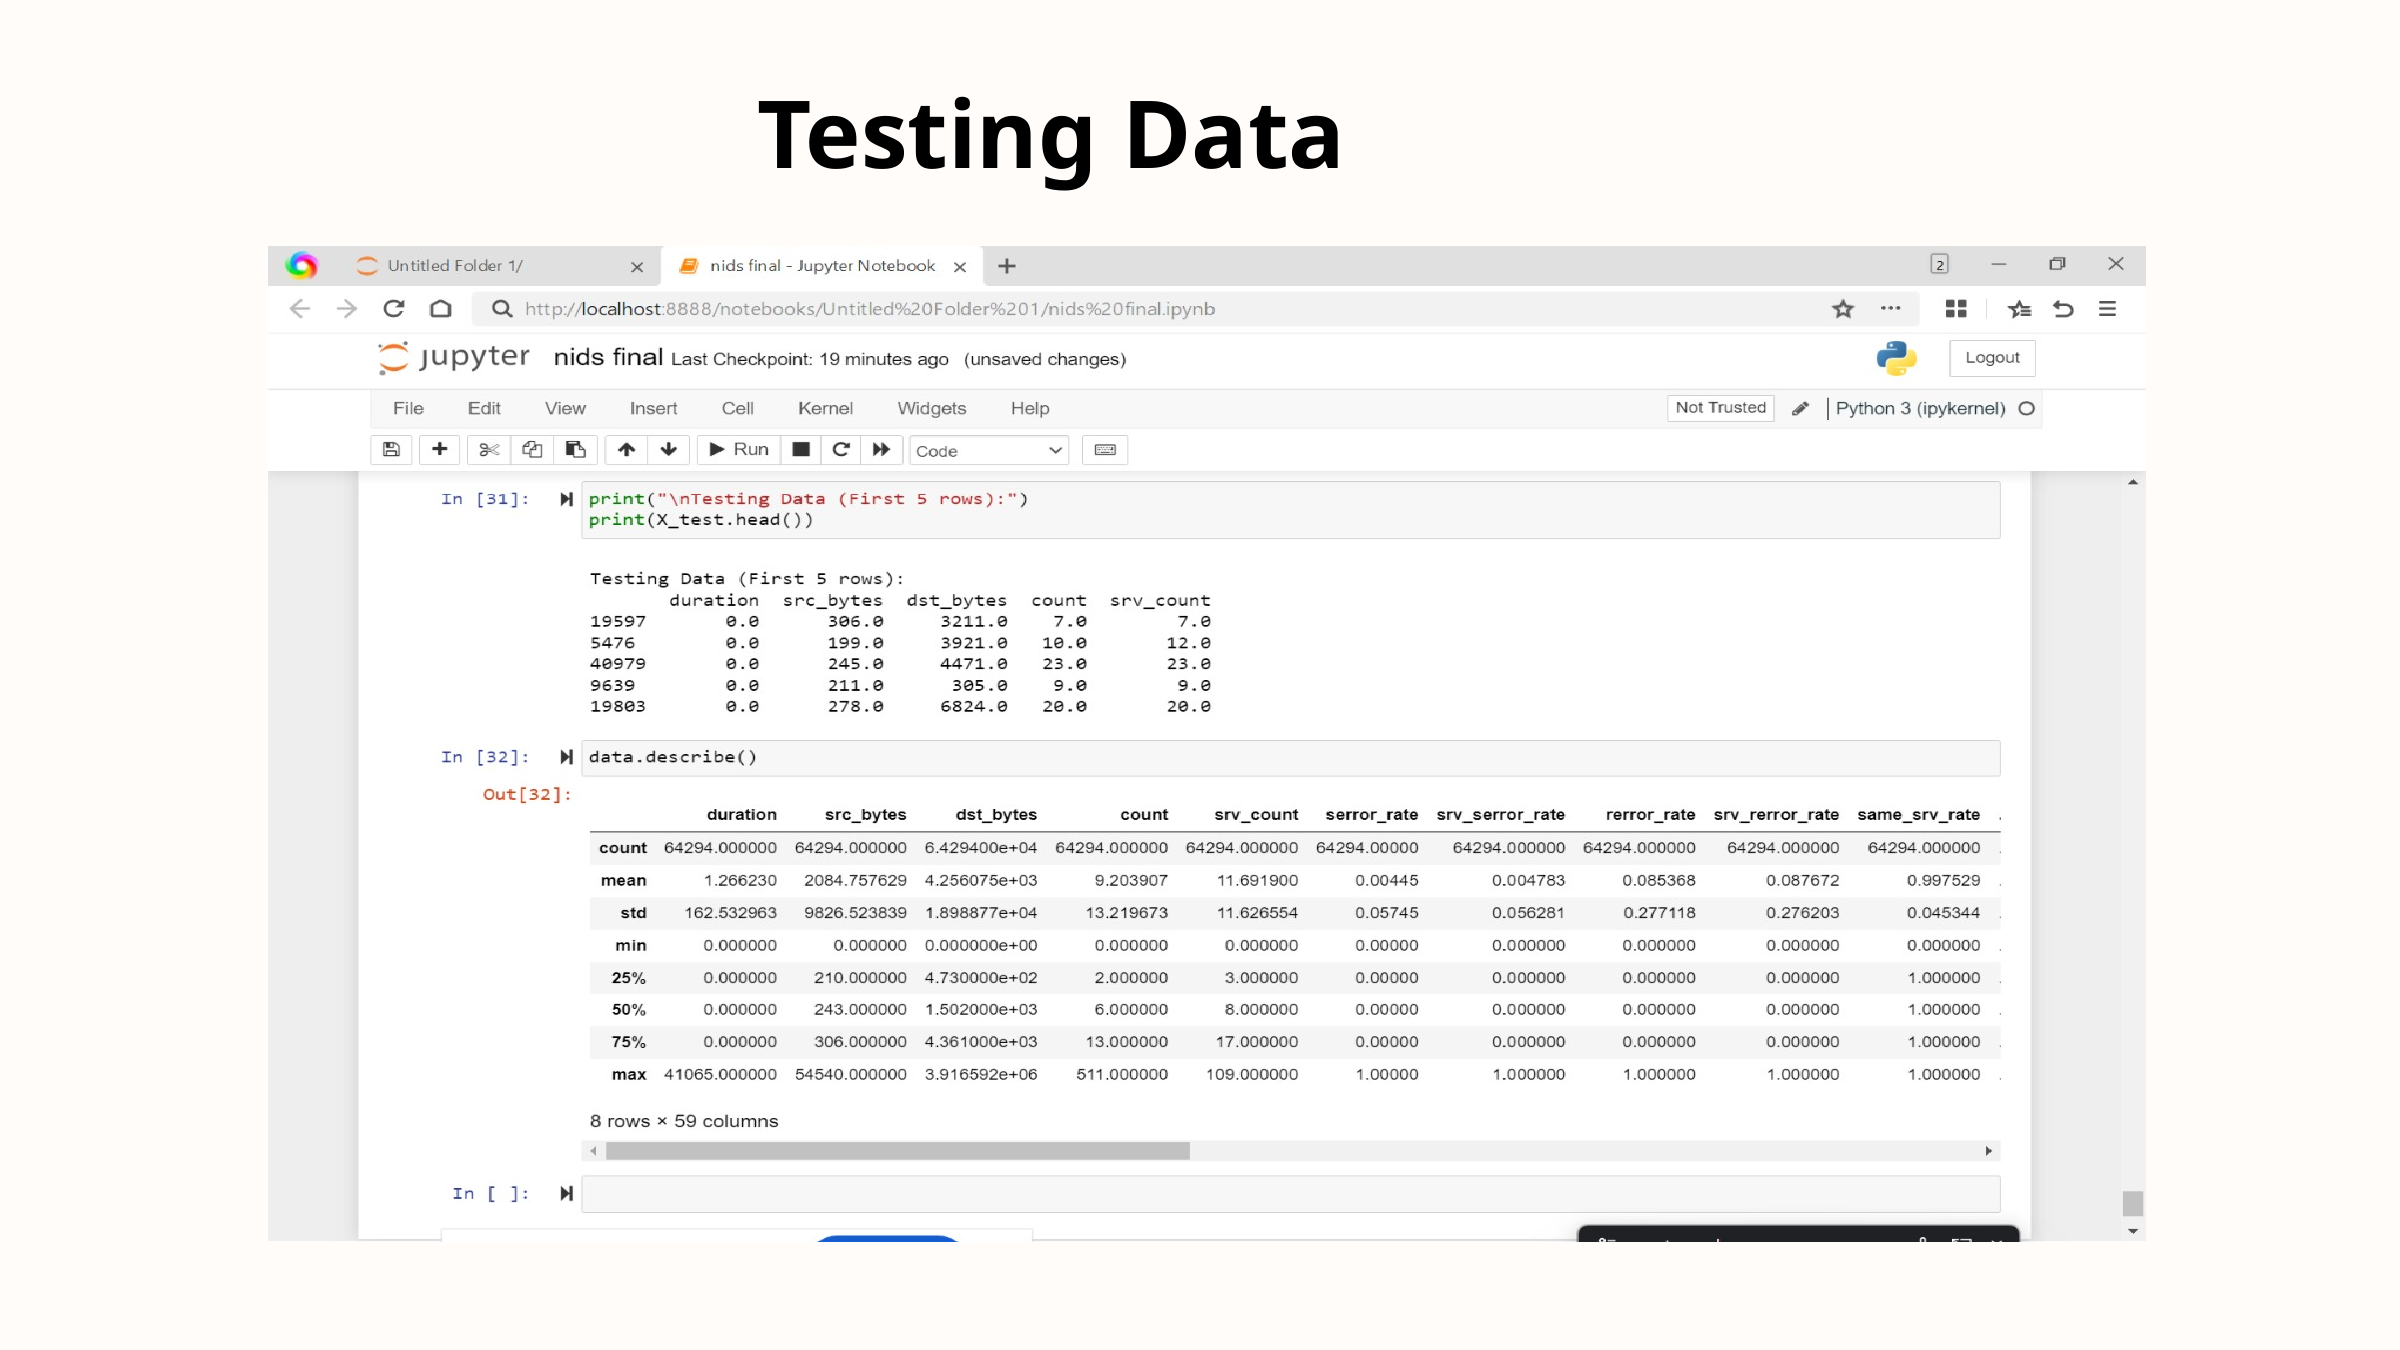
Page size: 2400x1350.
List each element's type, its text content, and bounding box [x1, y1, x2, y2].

text_box Testing Data [485, 67, 1619, 246]
picture [267, 246, 2146, 1242]
